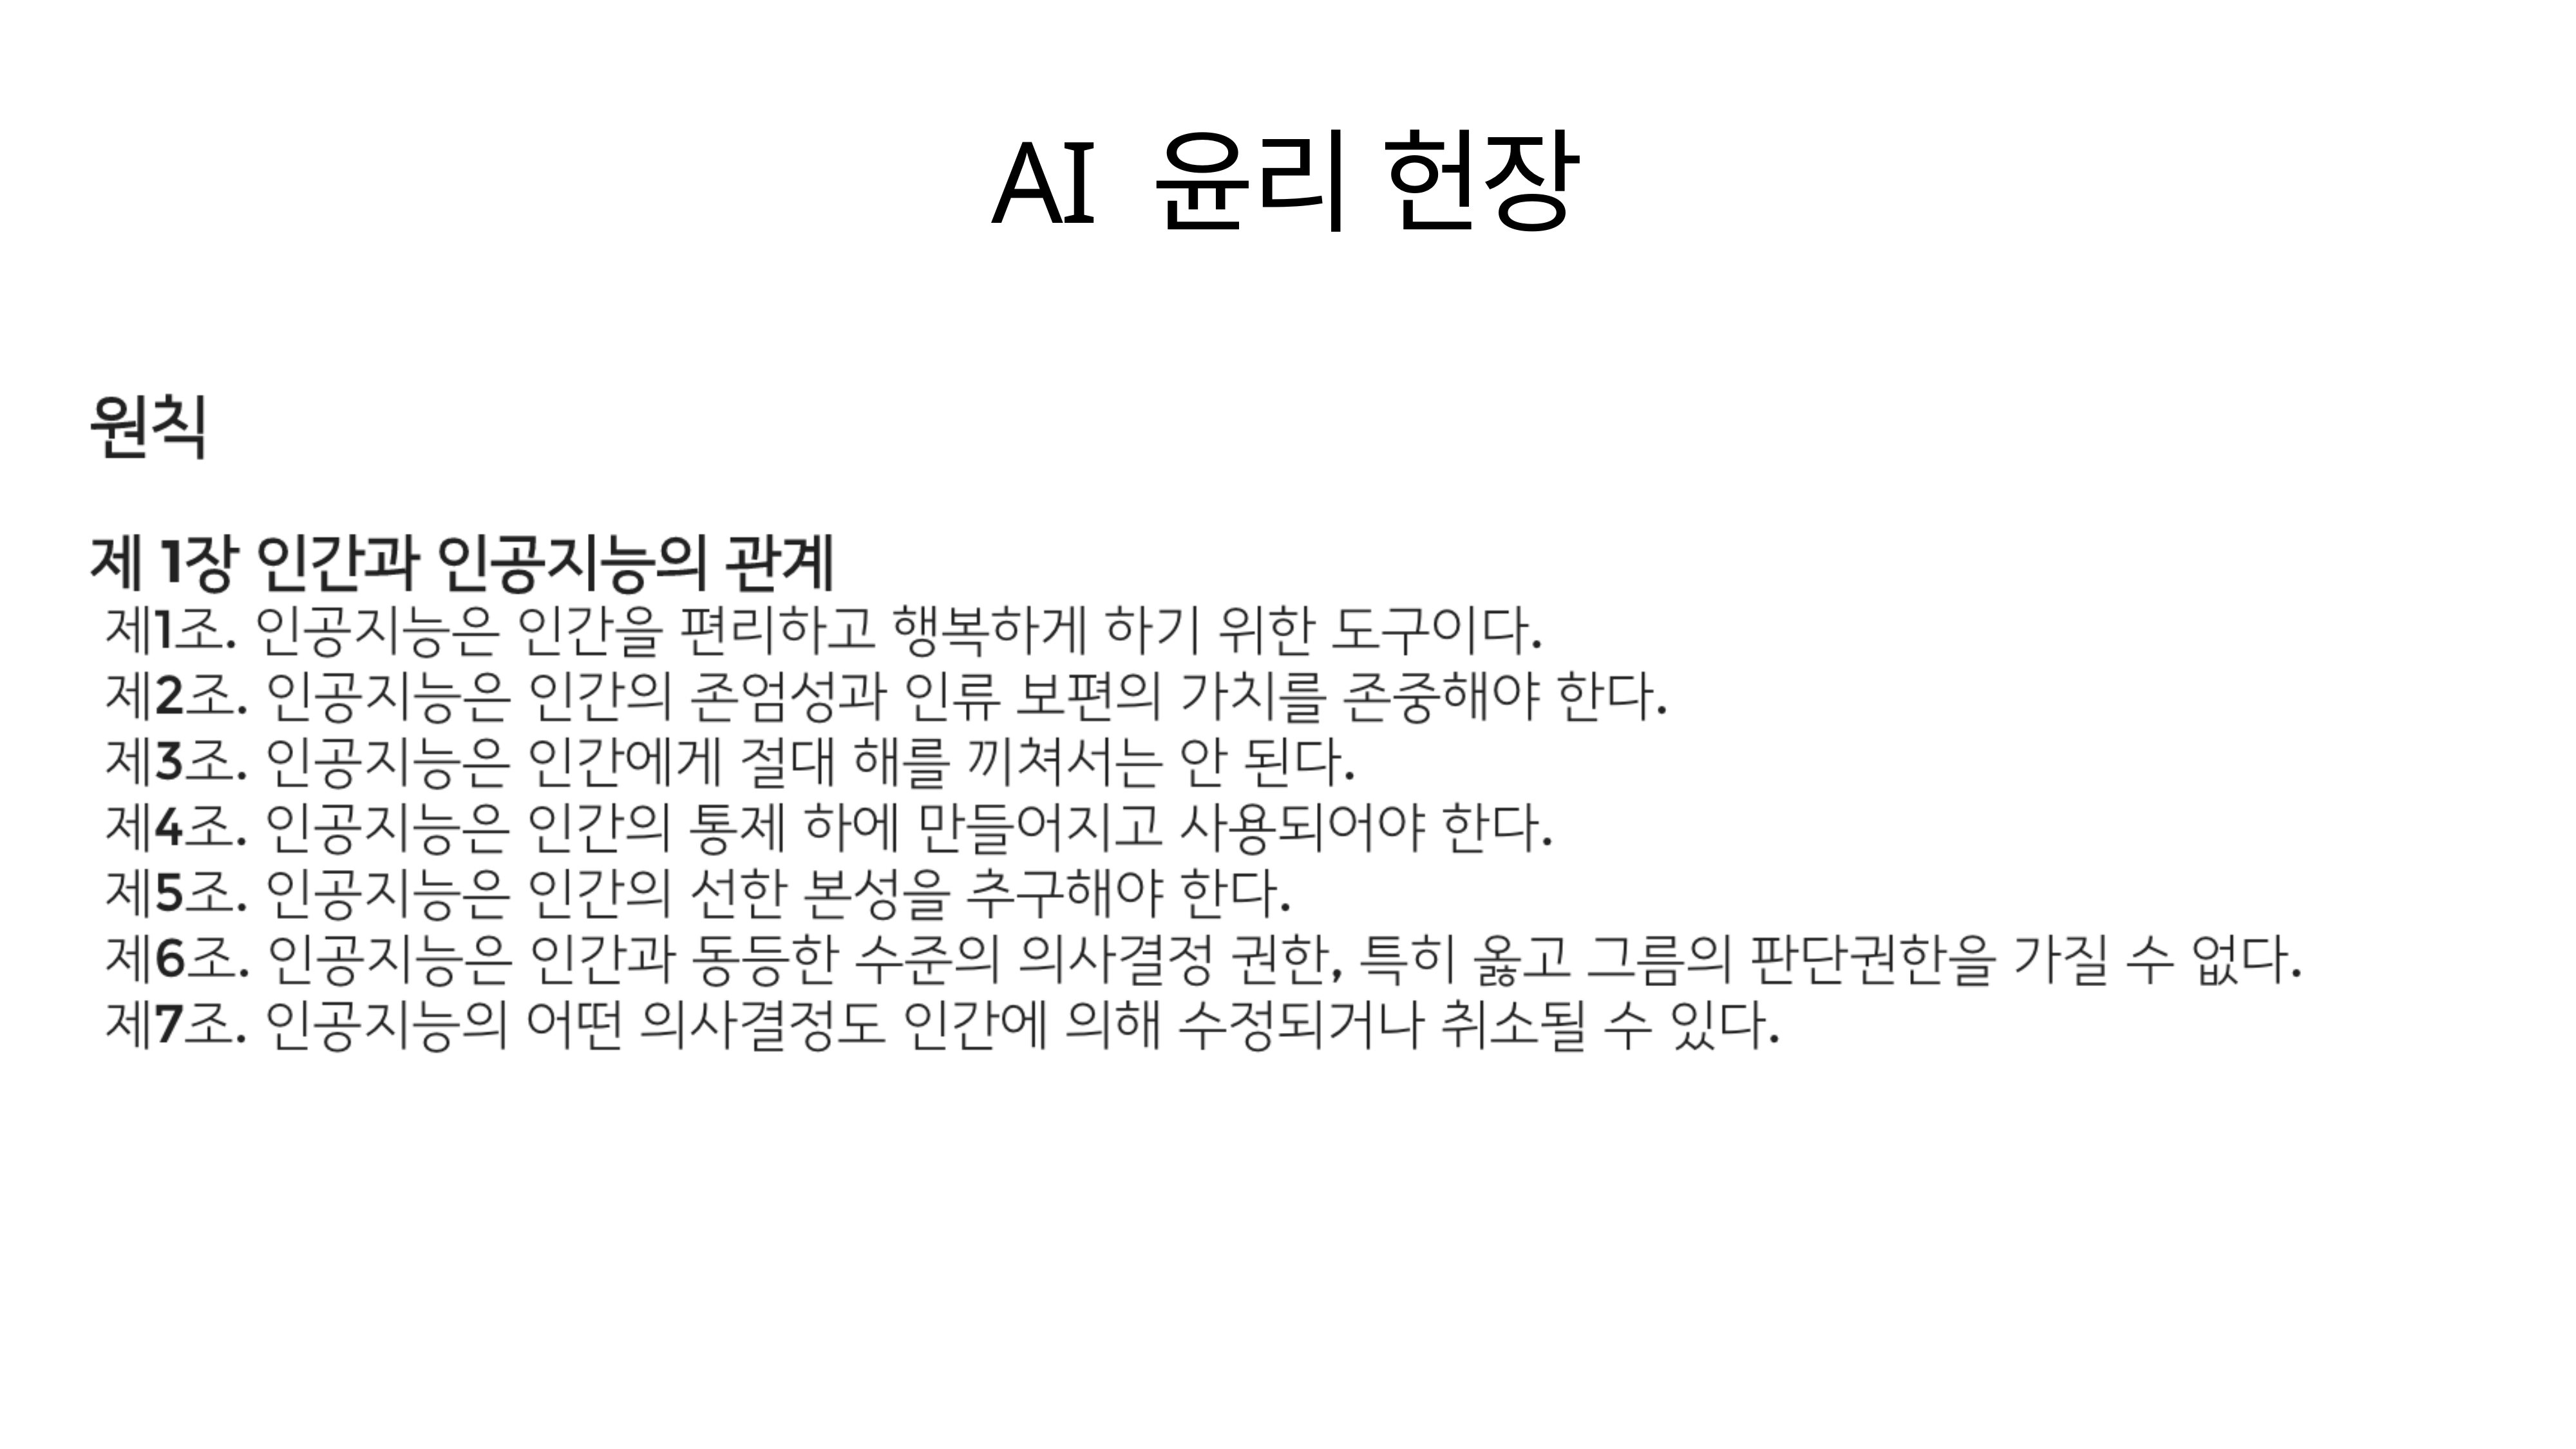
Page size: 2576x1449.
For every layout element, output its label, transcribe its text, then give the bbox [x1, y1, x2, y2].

title AI 윤리 헌장 [133, 85, 2443, 251]
picture [36, 337, 2540, 1112]
